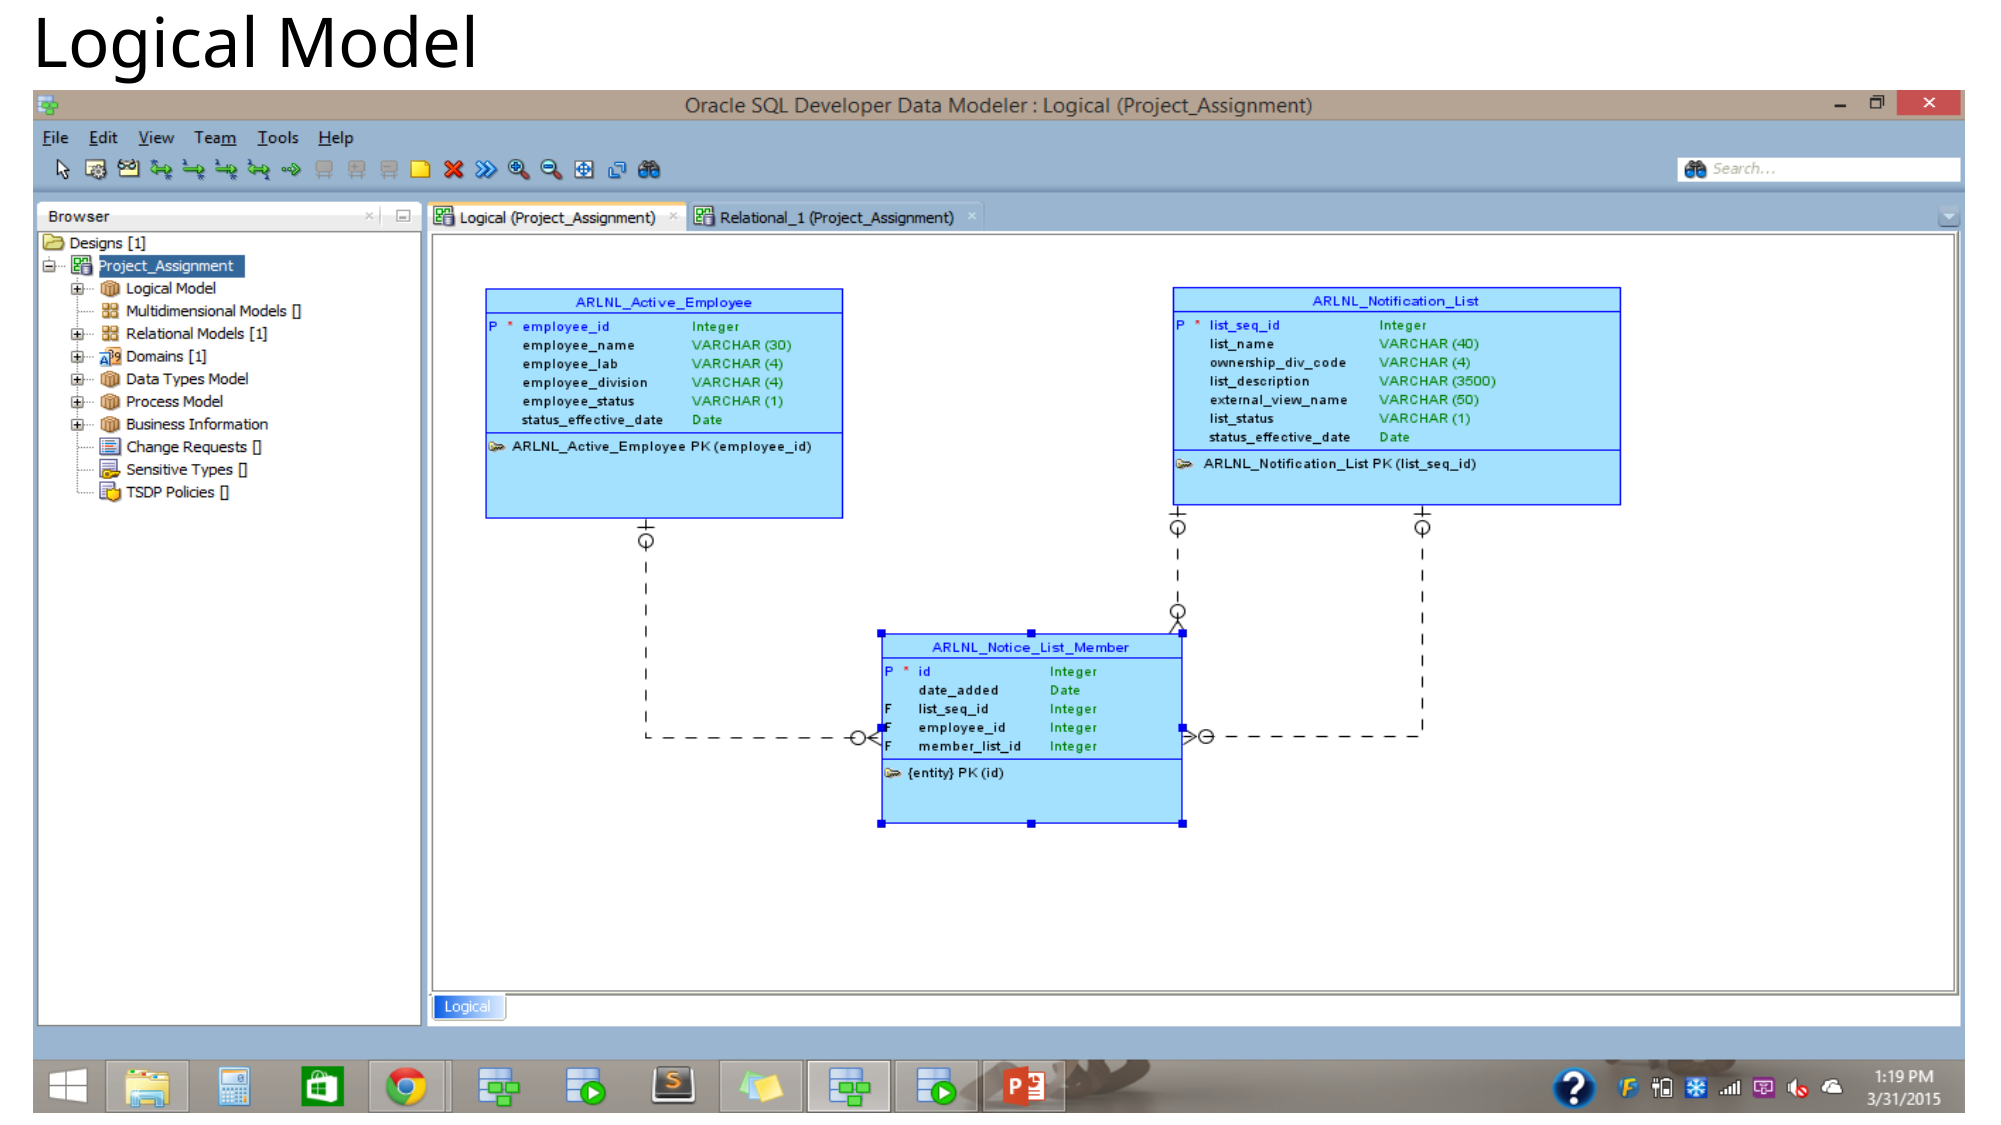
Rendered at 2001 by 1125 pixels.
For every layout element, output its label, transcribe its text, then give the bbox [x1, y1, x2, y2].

title Logical Model [17, 0, 1743, 91]
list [33, 90, 1965, 1113]
